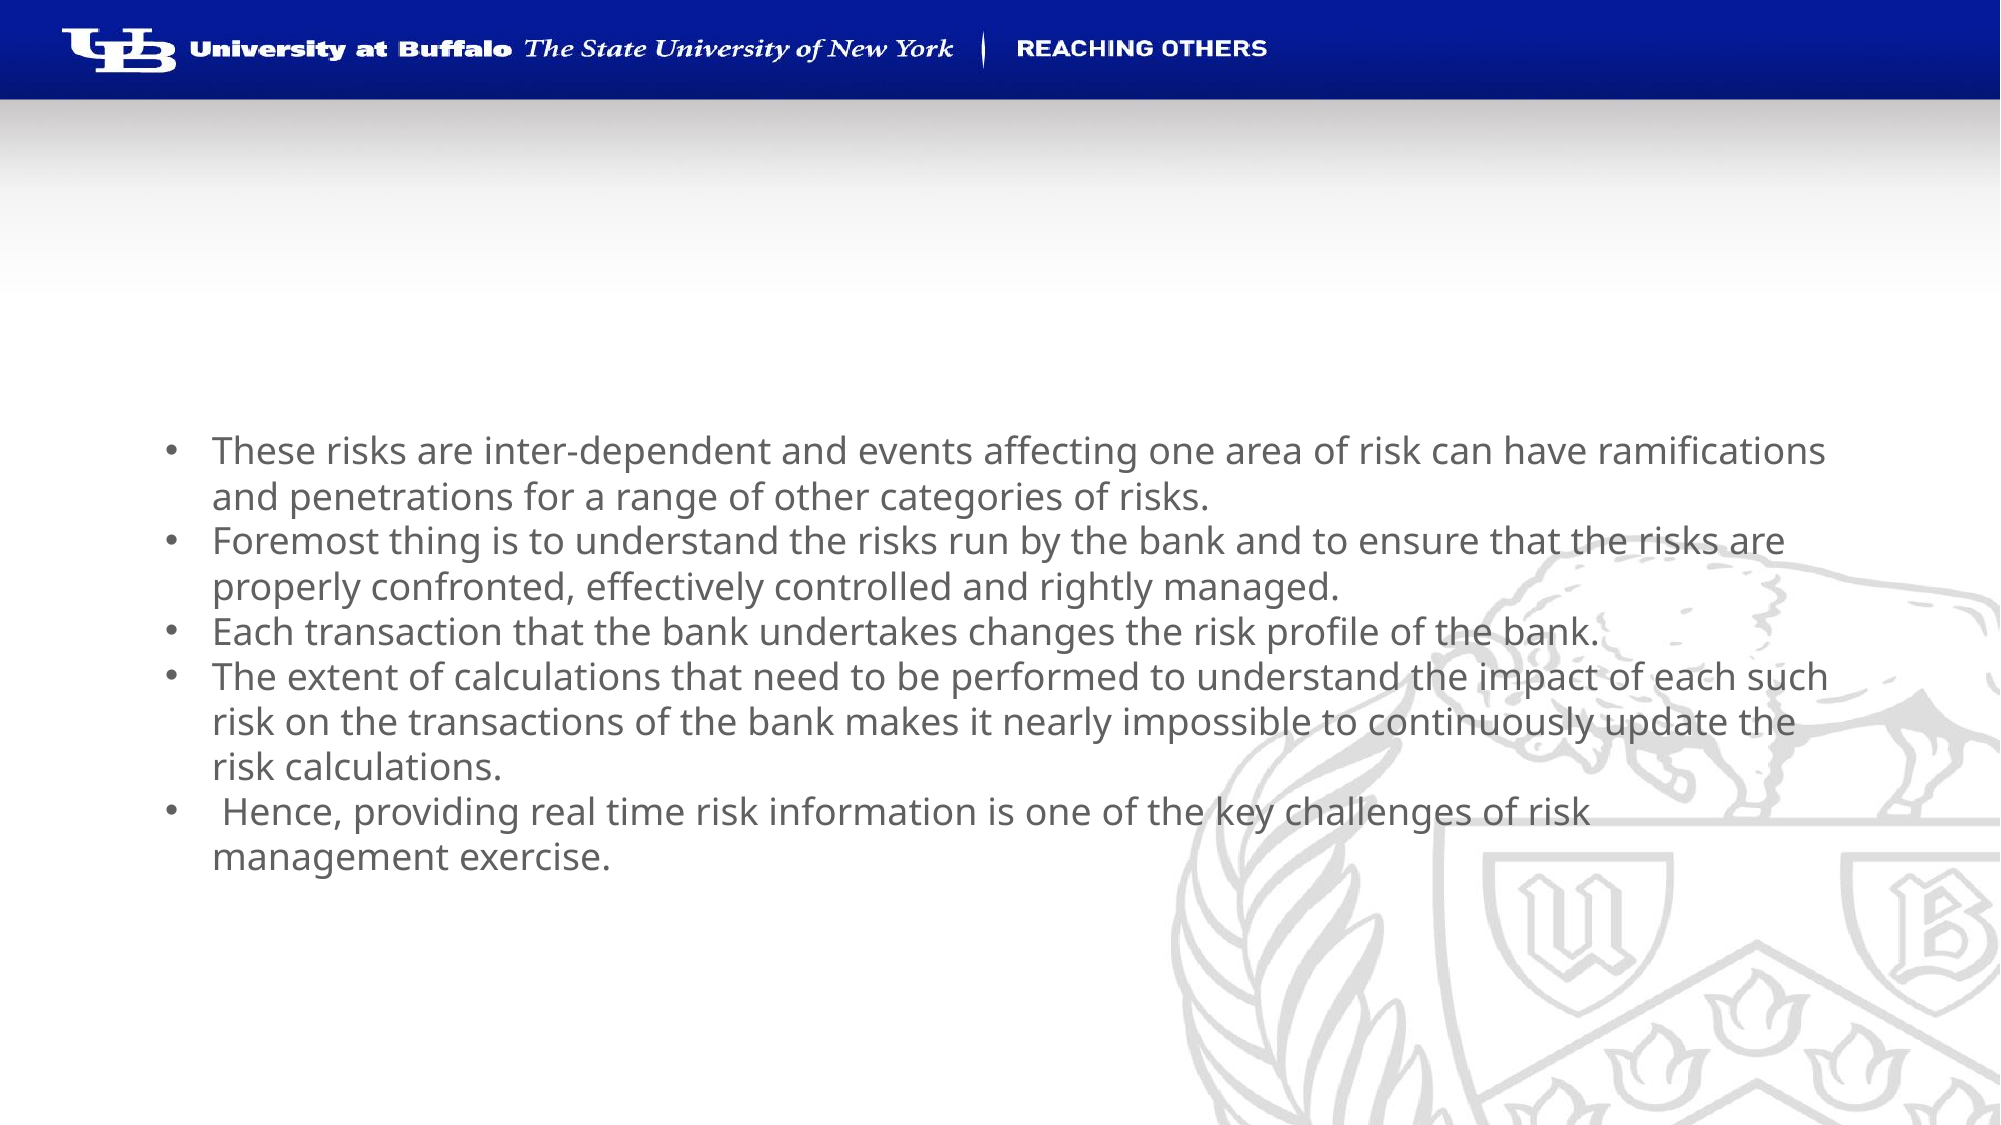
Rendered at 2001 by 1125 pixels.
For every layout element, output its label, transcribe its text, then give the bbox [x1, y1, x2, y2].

picture [0, 0, 2000, 1125]
list These risks are inter-dependent and events affecting one area of risk can have ramifications and penetrations for a range of other categories of risks. Foremost thing is to understand the risks run by the bank and to ensure that the risks are properly confronted, effectively controlled and rightly managed. Each transaction that the bank undertakes changes the risk profile of the bank. The extent of calculations that need to be performed to understand the impact of each such risk on the transactions of the bank makes it nearly impossible to continuously update the risk calculations. Hence, providing real time risk information is one of the key challenges of risk management exercise. [150, 412, 1850, 975]
